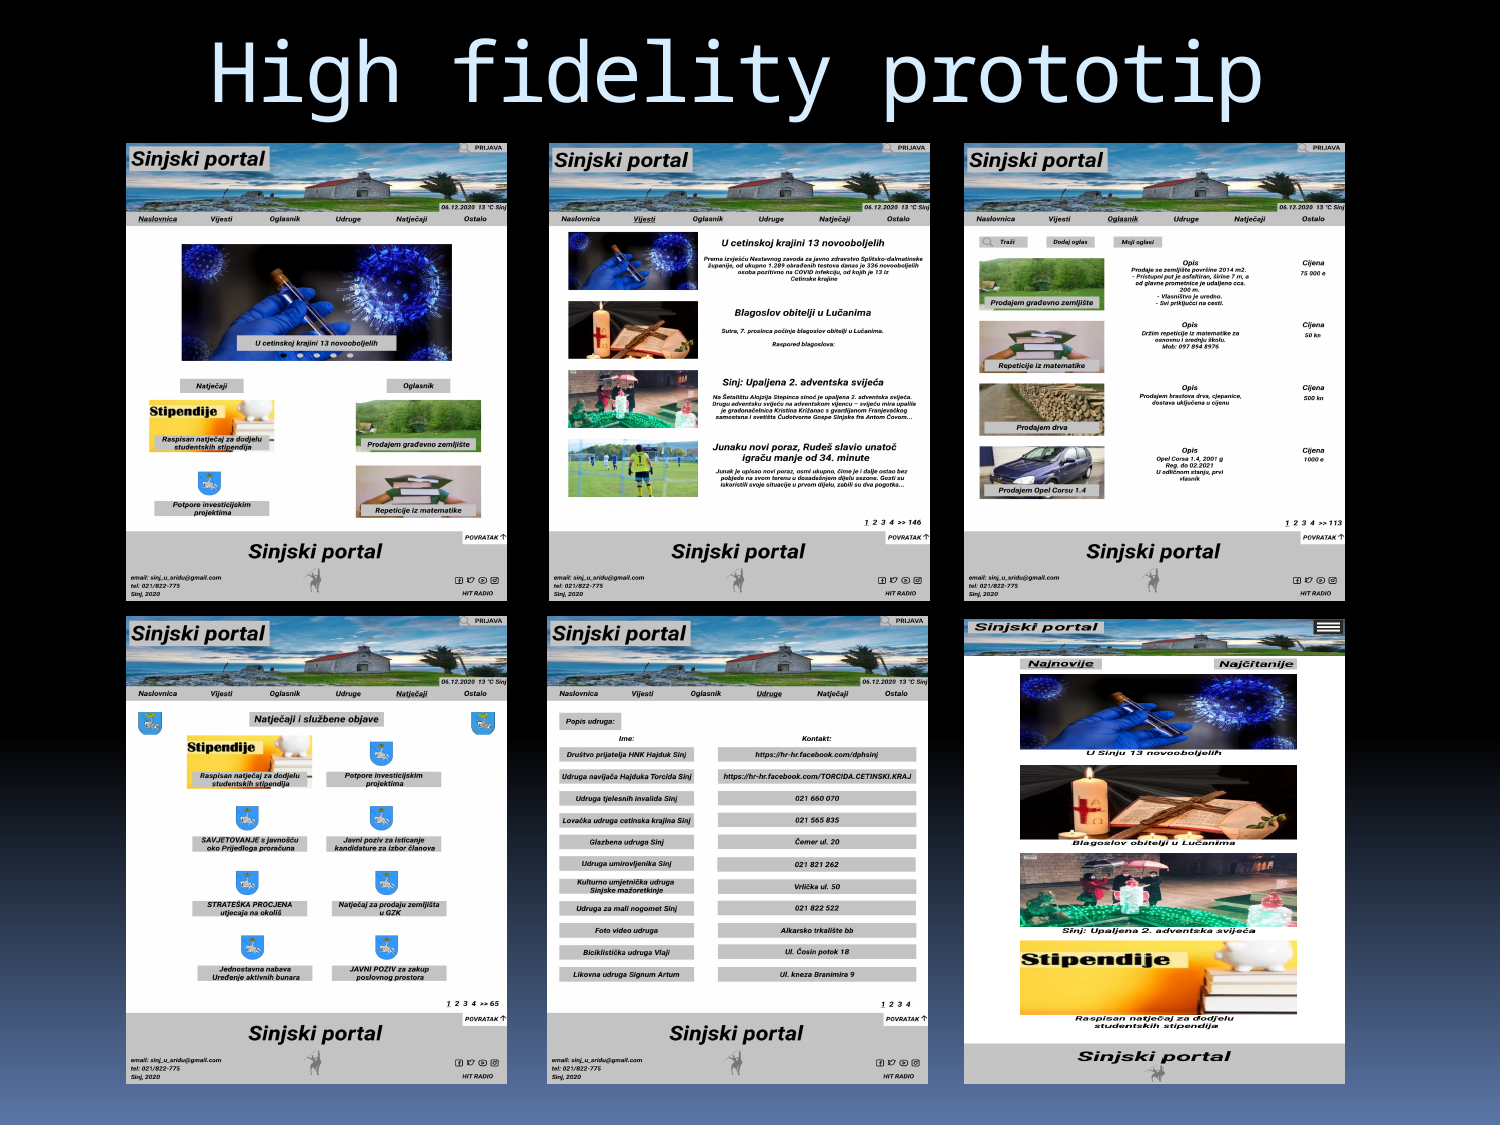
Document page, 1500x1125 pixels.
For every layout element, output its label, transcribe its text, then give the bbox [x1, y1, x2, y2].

picture [126, 143, 508, 601]
picture [126, 616, 508, 1084]
picture [963, 143, 1345, 601]
picture [547, 616, 929, 1084]
title High fidelity prototip [100, 11, 1376, 124]
picture [963, 619, 1345, 1084]
picture [548, 143, 930, 601]
